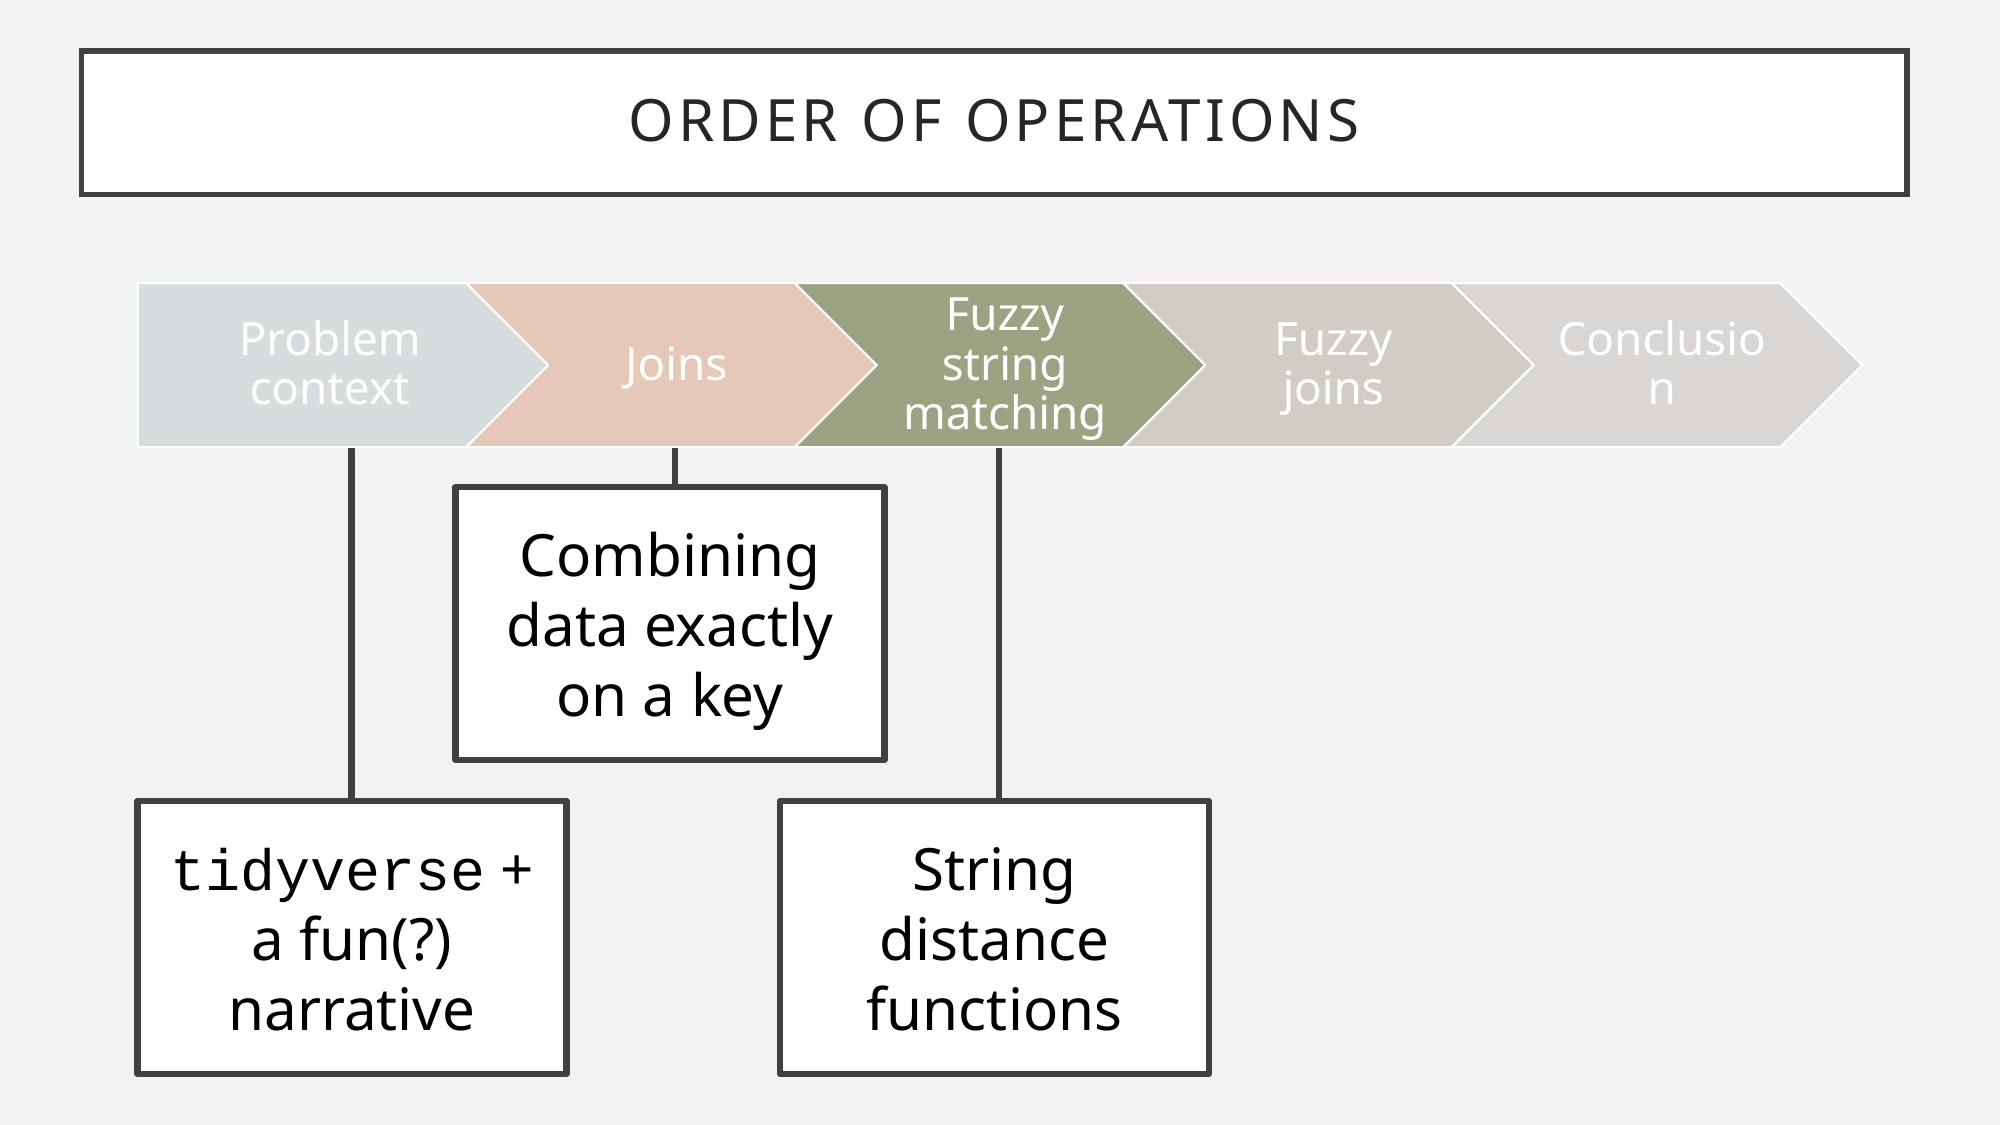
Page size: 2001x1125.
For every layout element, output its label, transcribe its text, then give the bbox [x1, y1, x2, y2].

text_box Combining data exactly on a key [454, 502, 886, 761]
text_box String distance functions [779, 800, 1210, 1075]
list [137, 228, 1863, 502]
text_box tidyverse + a fun(?) narrative [136, 800, 567, 1075]
title ORDER OF OPERATIONS [79, 48, 1910, 197]
